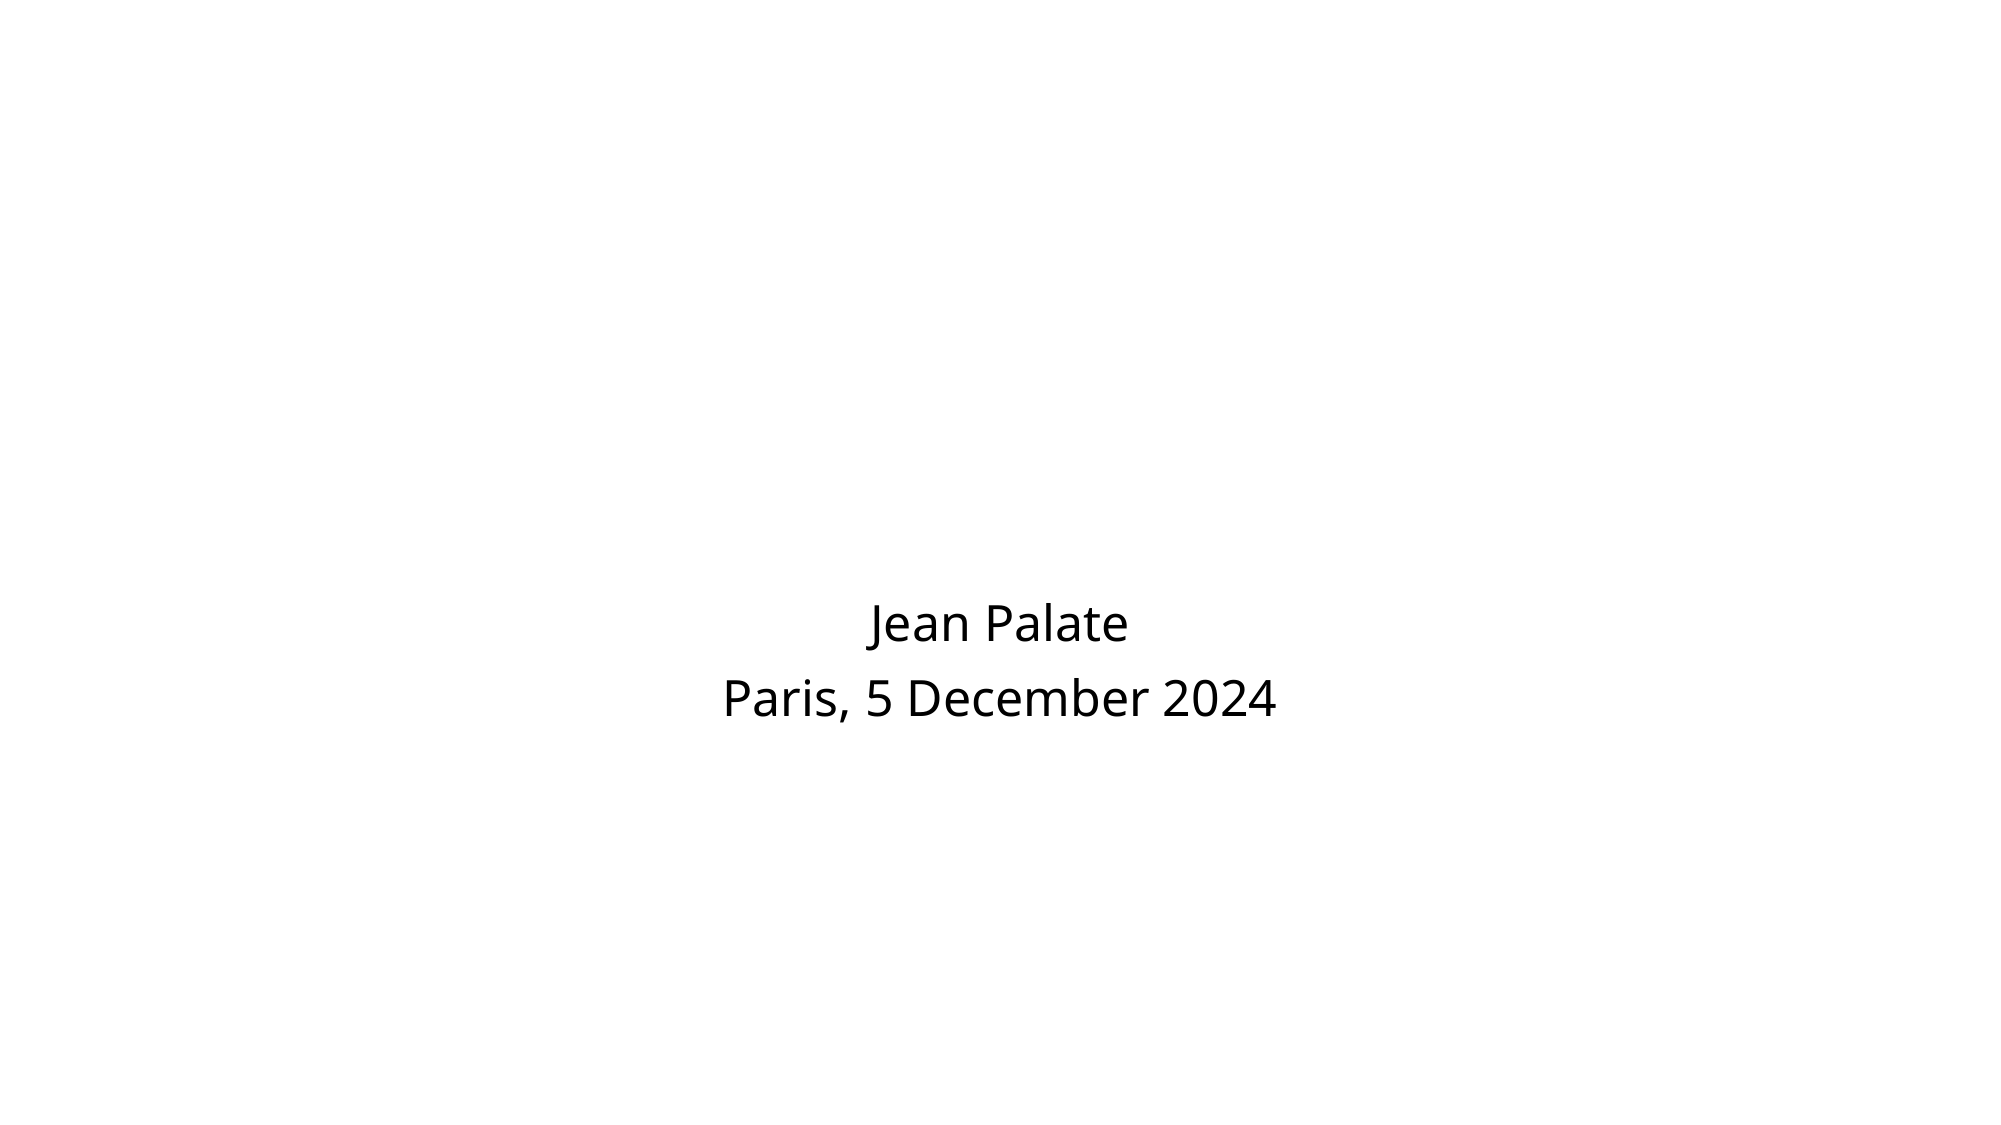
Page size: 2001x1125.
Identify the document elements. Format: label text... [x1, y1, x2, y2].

subtitle Jean Palate Paris, 5 December 2024 [249, 590, 1750, 863]
